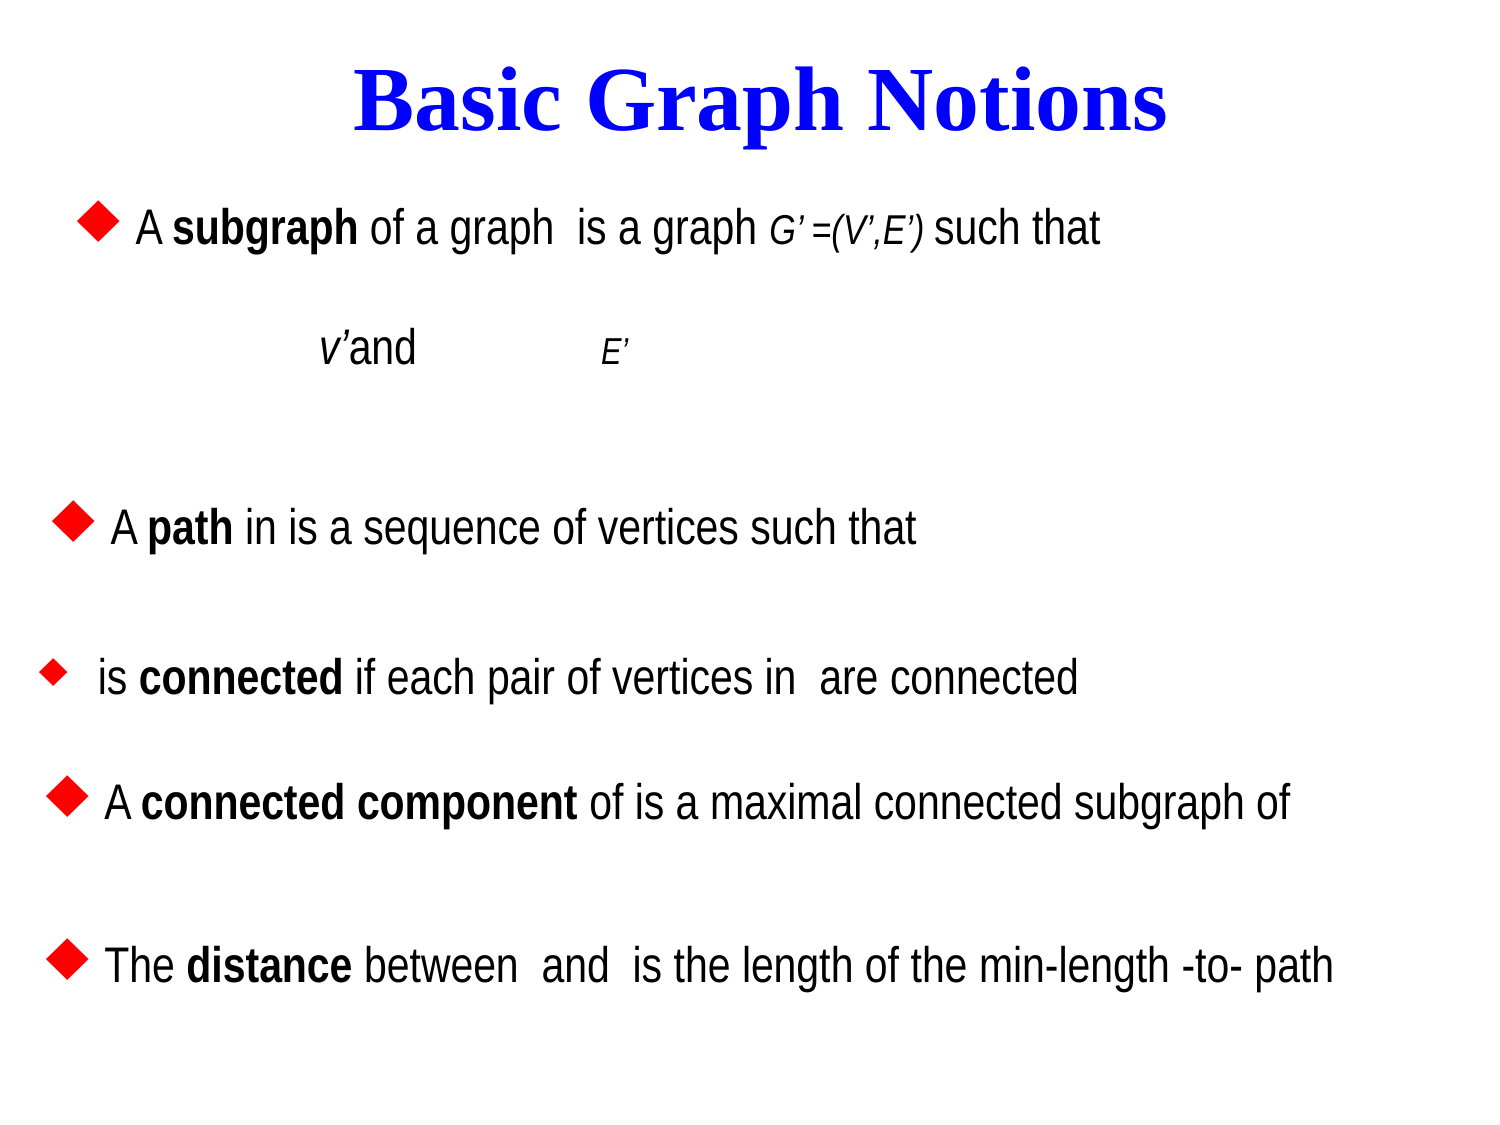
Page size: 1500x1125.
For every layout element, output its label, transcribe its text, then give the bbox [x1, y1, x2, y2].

title Basic Graph Notions [75, 0, 1425, 188]
